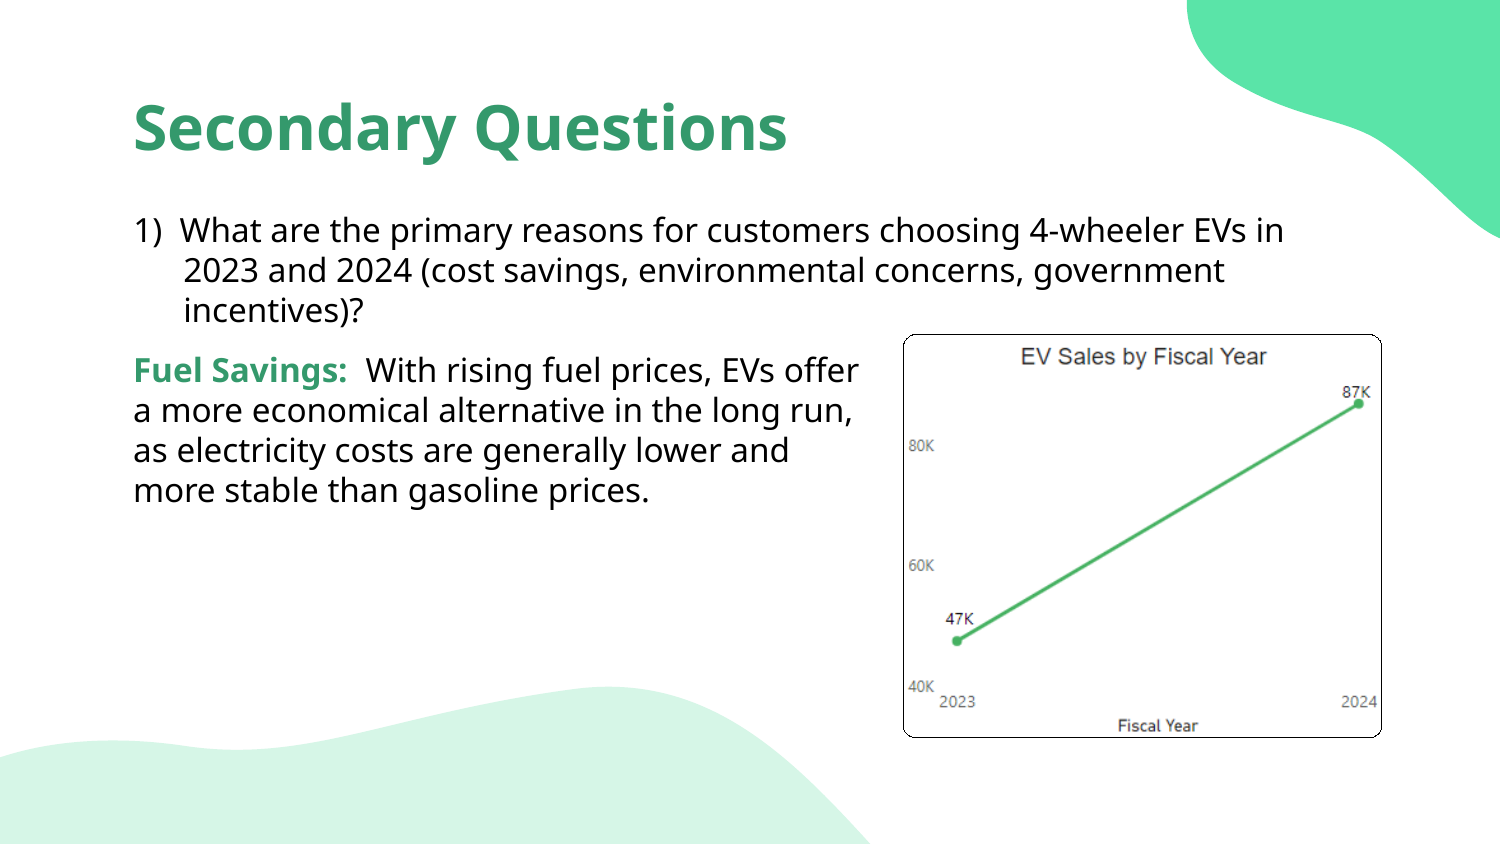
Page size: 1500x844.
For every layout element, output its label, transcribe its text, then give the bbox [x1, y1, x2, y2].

picture [903, 334, 1383, 738]
text_box Fuel Savings: With rising fuel prices, EVs offer a more economical alternative in the long run, as electricity costs are generally lower and more stable than gasoline prices. [93, 334, 876, 556]
title Secondary Questions [118, 72, 1382, 167]
text_box [0, 686, 871, 844]
subtitle 1) What are the primary reasons for customers choosing 4-wheeler EVs in 2023 and 2024 (cost savings, environmental concerns, government incentives)? [93, 194, 1382, 323]
